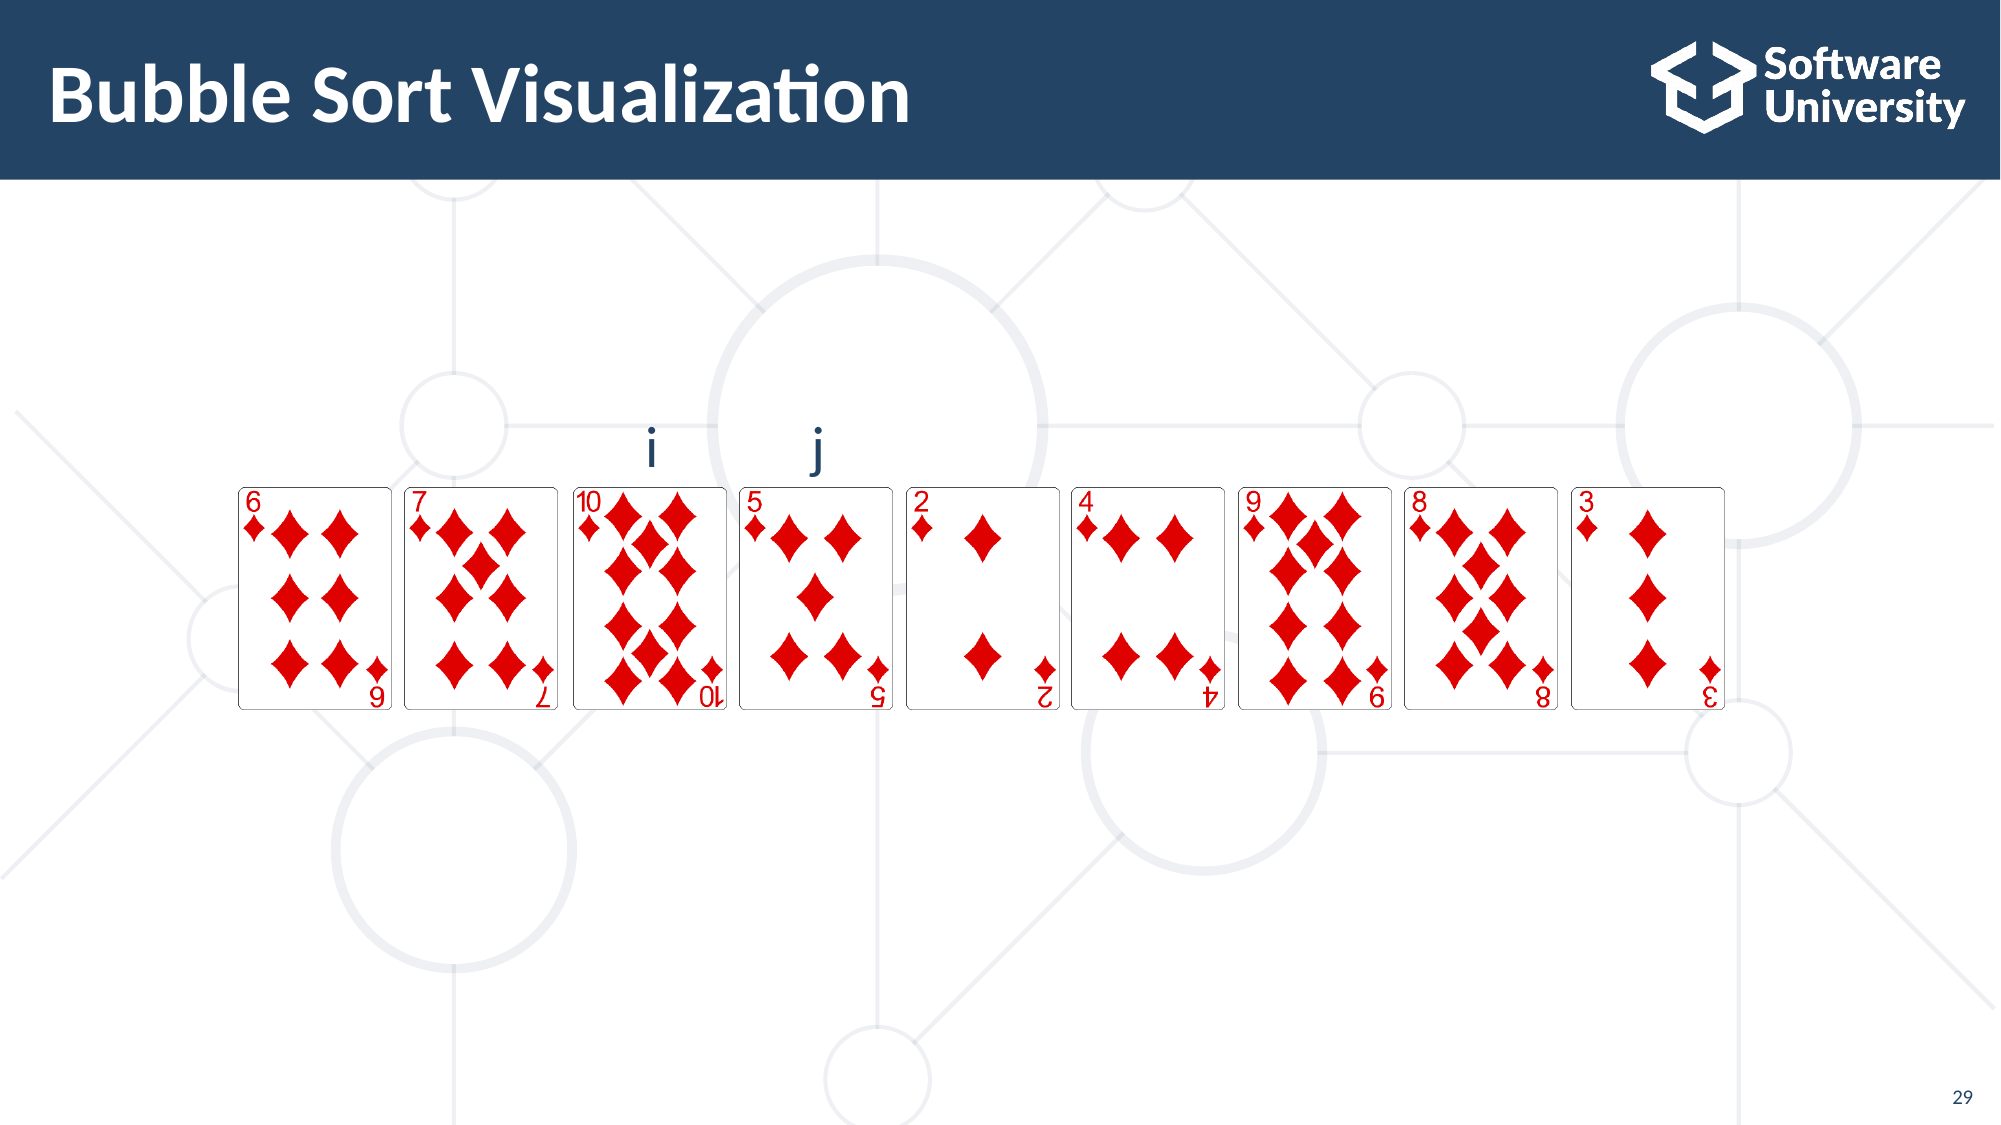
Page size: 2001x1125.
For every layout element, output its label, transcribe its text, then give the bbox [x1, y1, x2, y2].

text_box i [630, 401, 674, 485]
picture [1651, 41, 1966, 134]
picture [404, 487, 558, 710]
picture [1238, 487, 1392, 710]
picture [573, 487, 727, 710]
picture [237, 487, 392, 710]
picture [906, 487, 1061, 710]
slide_number 29 [1927, 1067, 1989, 1117]
picture [1071, 487, 1226, 710]
title Bubble Sort Visualization [31, 16, 1625, 162]
picture [739, 487, 893, 710]
picture [1404, 487, 1558, 710]
picture [1570, 487, 1725, 710]
text_box j [796, 401, 841, 485]
